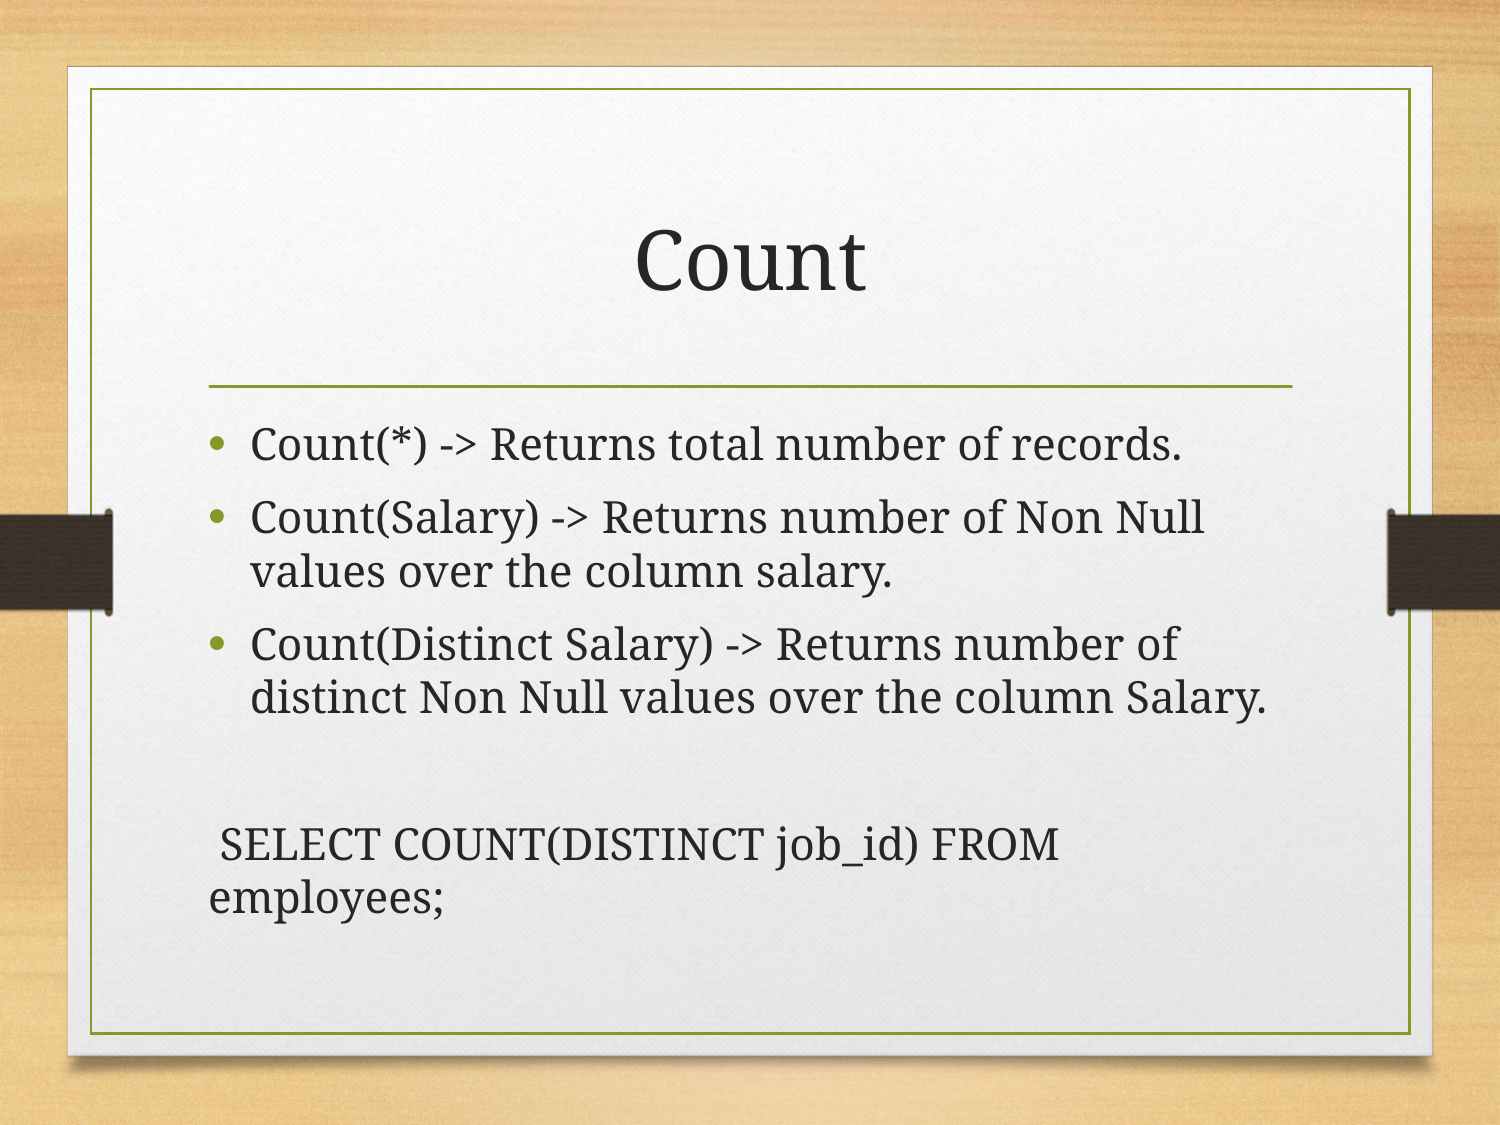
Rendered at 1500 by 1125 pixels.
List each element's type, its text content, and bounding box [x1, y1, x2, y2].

list Count(*) -> Returns total number of records. Count(Salary) -> Returns number of Non Null values over the column salary. Count(Distinct Salary) -> Returns number of distinct Non Null values over the column Salary. SELECT COUNT(DISTINCT job_id) FROM employees; [193, 408, 1309, 974]
picture [0, 0, 1500, 1125]
title Count [193, 150, 1309, 365]
